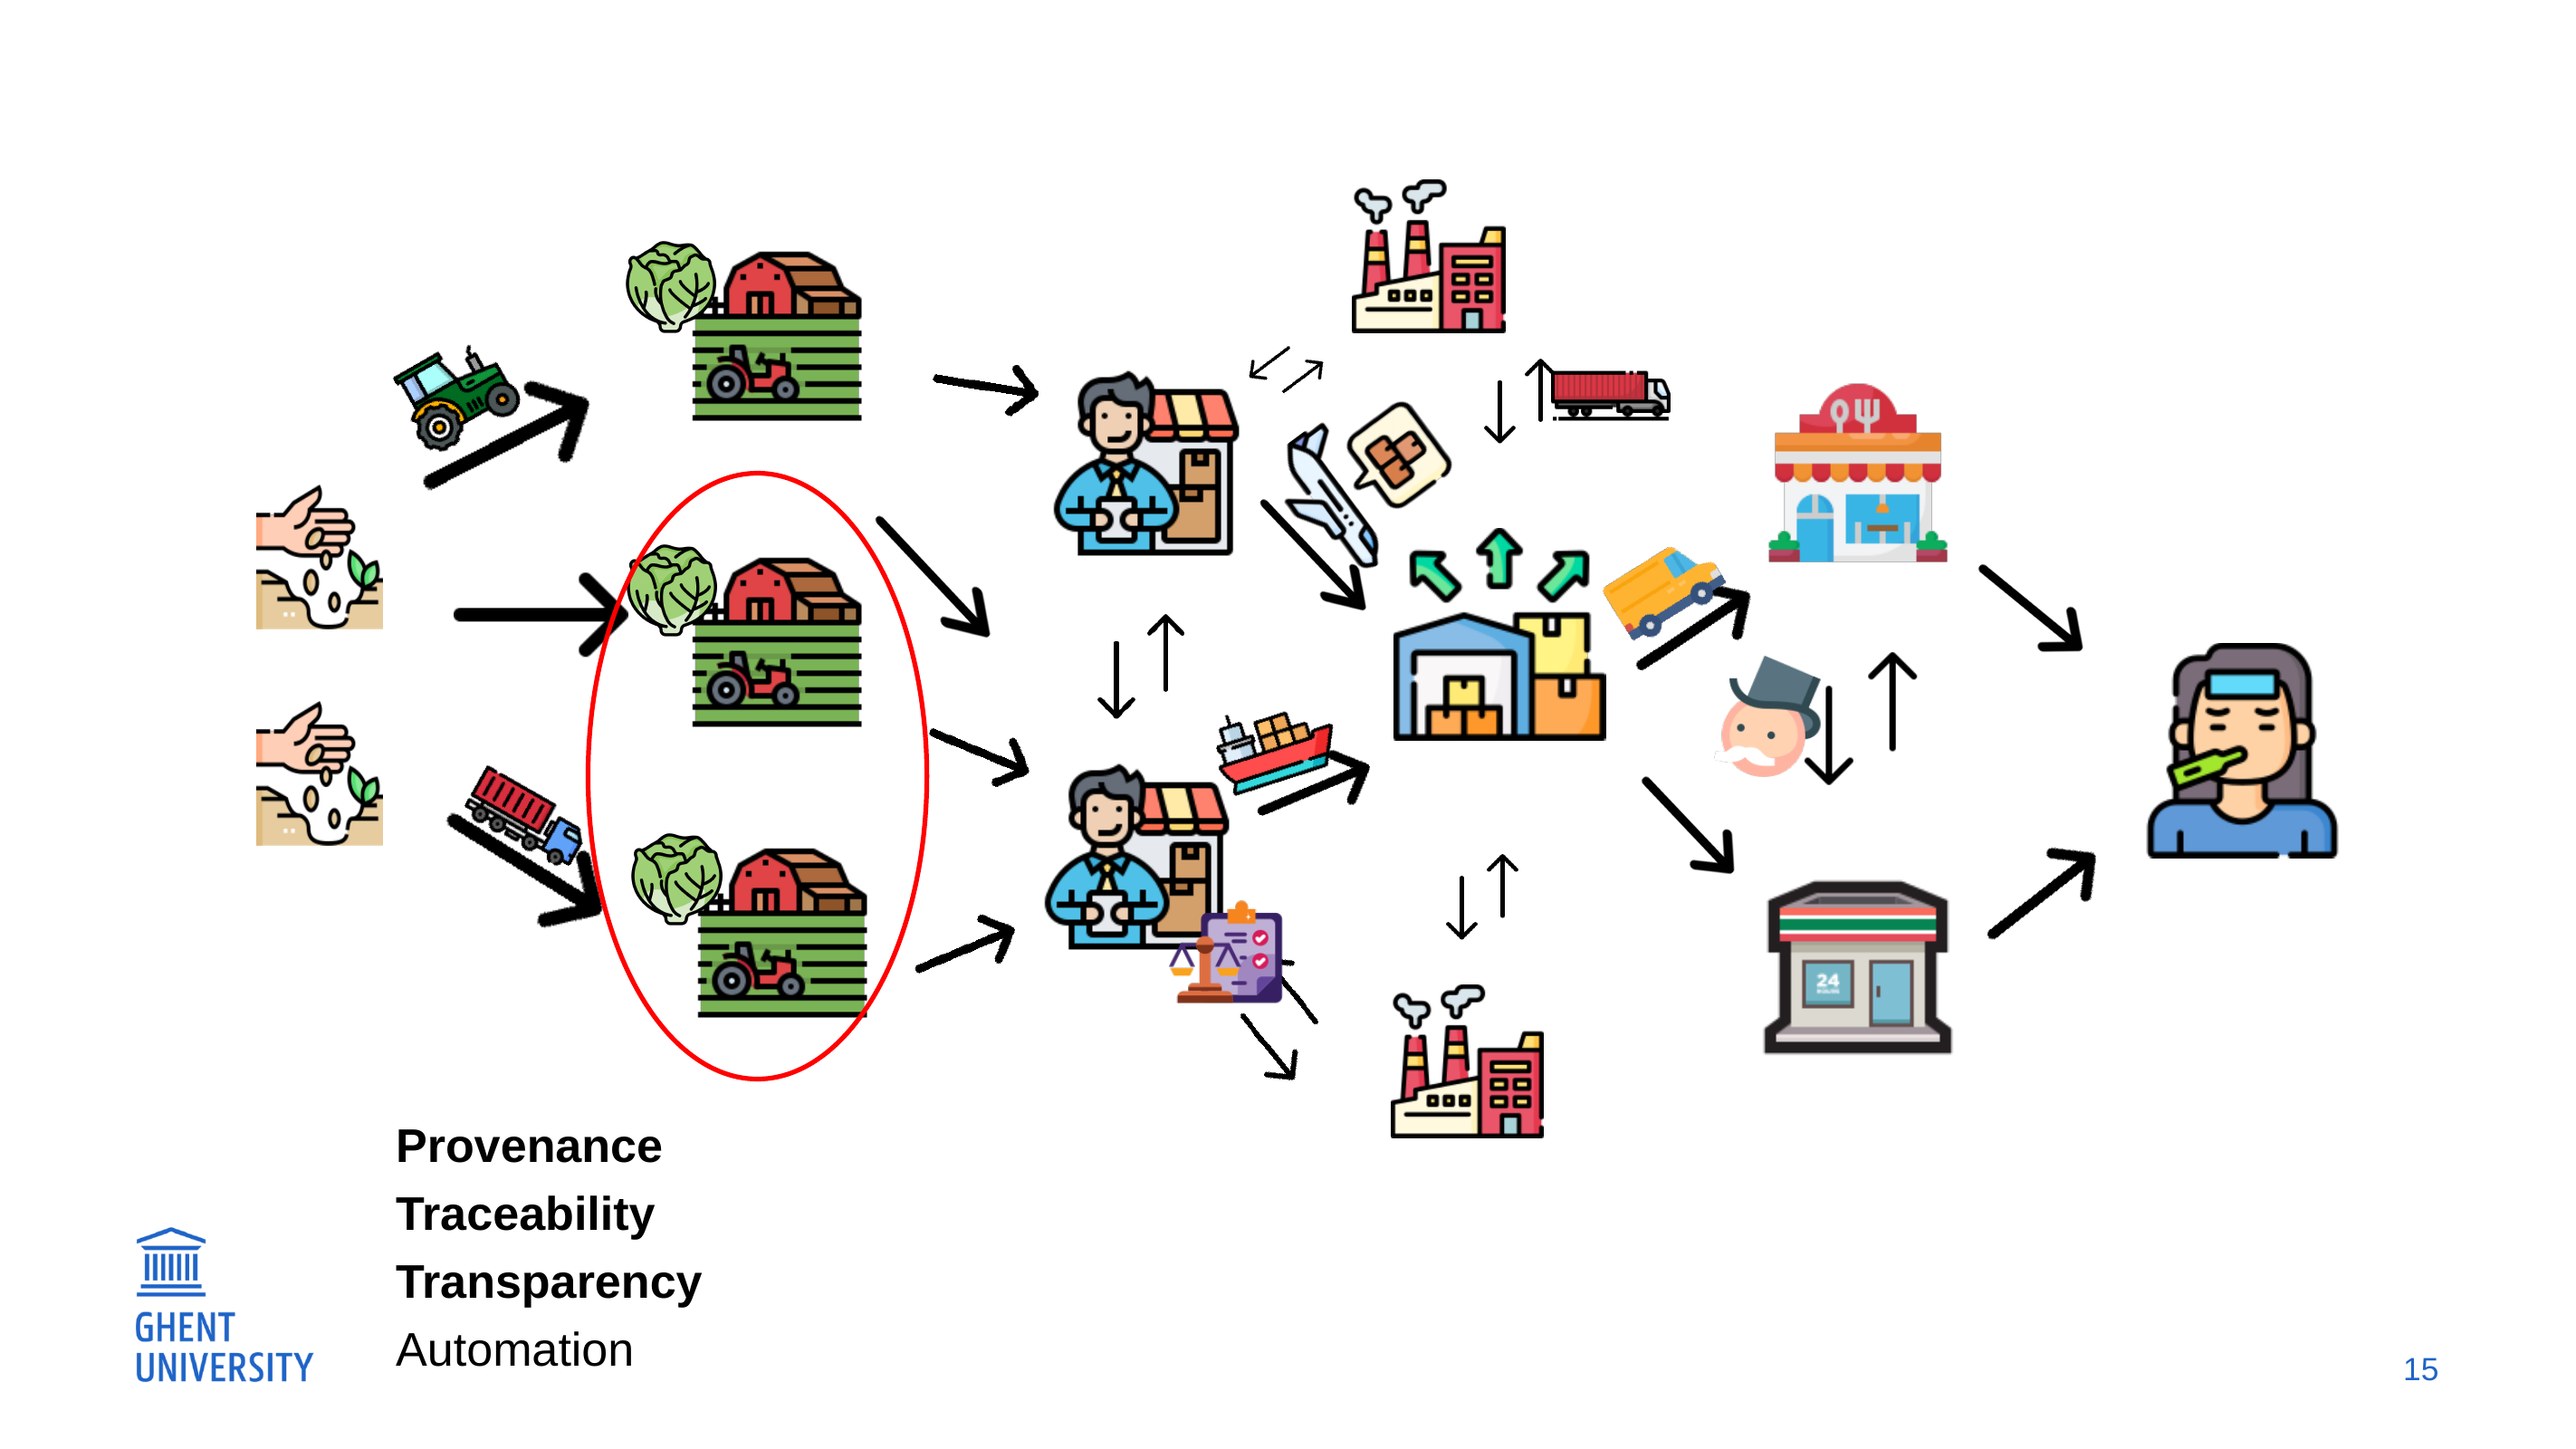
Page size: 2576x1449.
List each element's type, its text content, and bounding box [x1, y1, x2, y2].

text_box [1211, 561, 1347, 696]
picture [1042, 666, 1392, 1098]
picture [1087, 613, 1192, 719]
picture [1438, 853, 1525, 940]
picture [902, 879, 1034, 1019]
picture [627, 828, 873, 1023]
picture [255, 701, 383, 846]
text_box [1787, 504, 2566, 1283]
text_box Provenance Traceability Transparency Automation [382, 1097, 802, 1383]
text_box [650, 472, 852, 552]
picture [1051, 323, 2135, 1080]
picture [924, 681, 1049, 820]
slide_number 15 [2315, 1329, 2453, 1407]
picture [374, 312, 1027, 733]
picture [1391, 984, 1544, 1138]
text_box [587, 629, 927, 1080]
picture [621, 235, 867, 427]
picture [1945, 523, 2116, 692]
picture [924, 324, 1046, 446]
picture [68, 1175, 411, 1449]
picture [256, 485, 383, 629]
picture [2135, 643, 2351, 859]
picture [1476, 325, 1671, 447]
picture [403, 736, 615, 988]
picture [1352, 179, 1506, 333]
